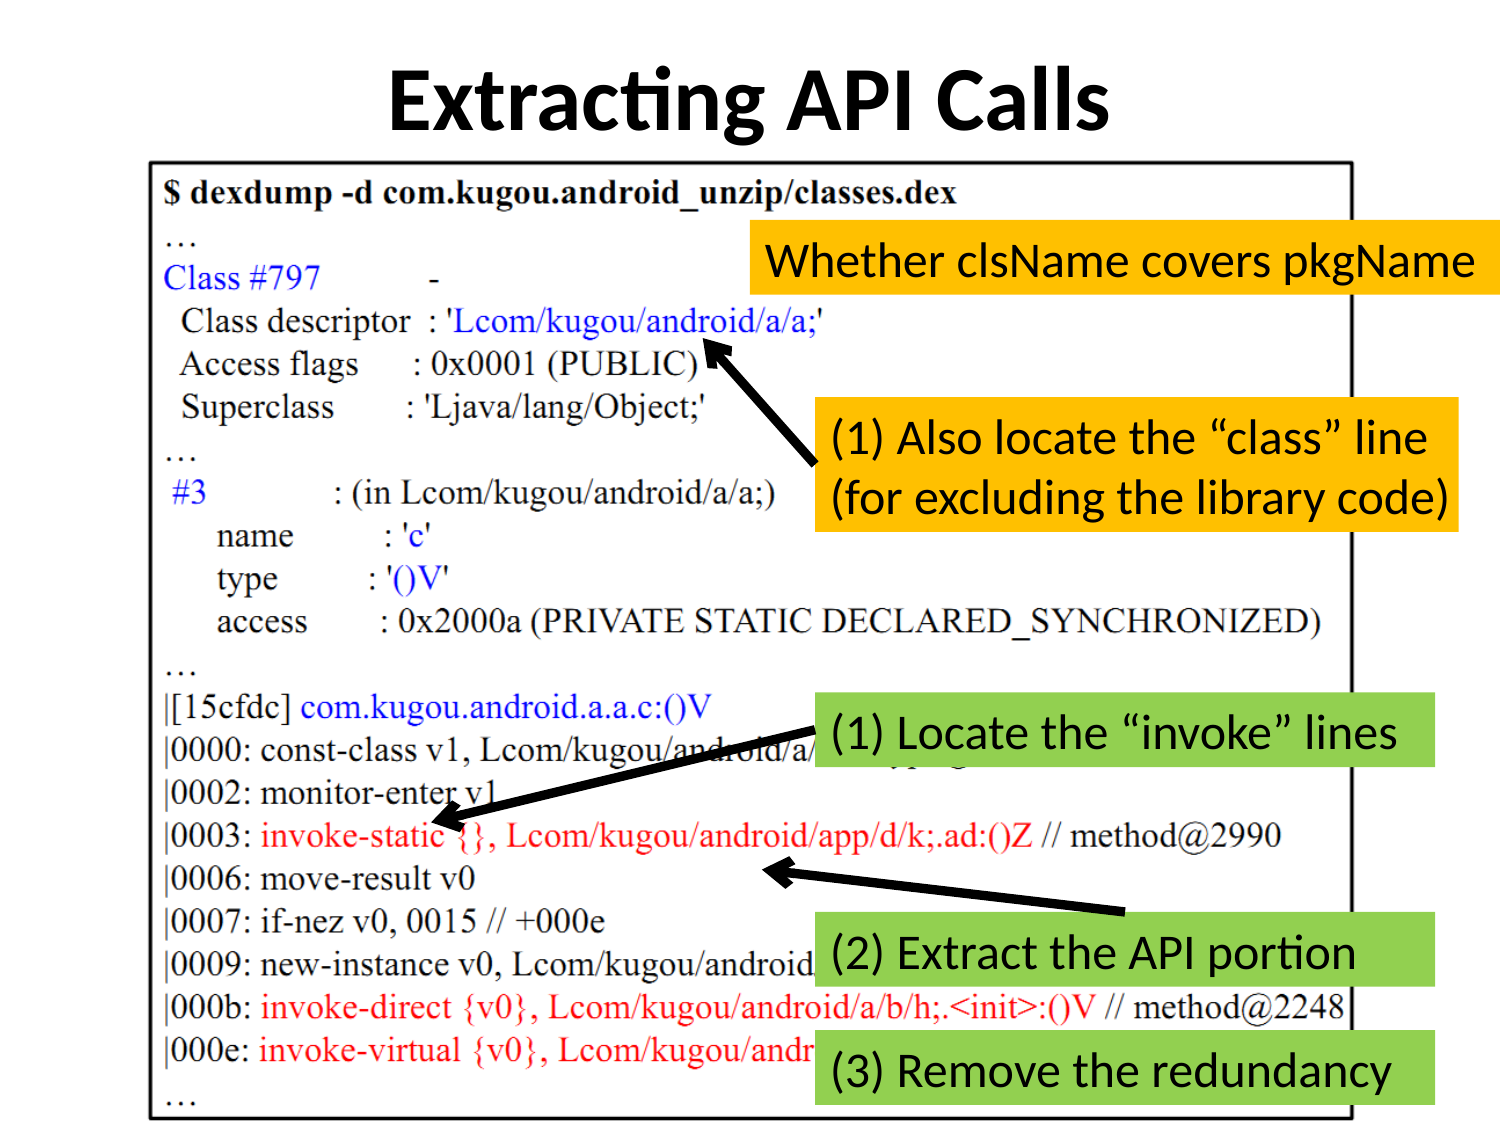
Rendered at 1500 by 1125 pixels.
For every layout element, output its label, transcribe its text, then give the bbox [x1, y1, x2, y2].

picture [140, 156, 1360, 1125]
text_box (2) Extract the API portion [1365, 911, 1436, 987]
slide_number 17 [1365, 1042, 1425, 1103]
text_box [430, 730, 816, 823]
title Extracting API Calls [75, 0, 1425, 188]
text_box Whether clsName covers pkgName [1365, 219, 1500, 295]
text_box (1) Also locate the “class” line (for excluding the library code) [1365, 397, 1459, 532]
text_box (3) Remove the redundancy [1365, 1030, 1436, 1105]
text_box (1) Locate the “invoke” lines [1365, 692, 1436, 768]
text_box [761, 869, 1126, 913]
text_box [702, 337, 816, 466]
